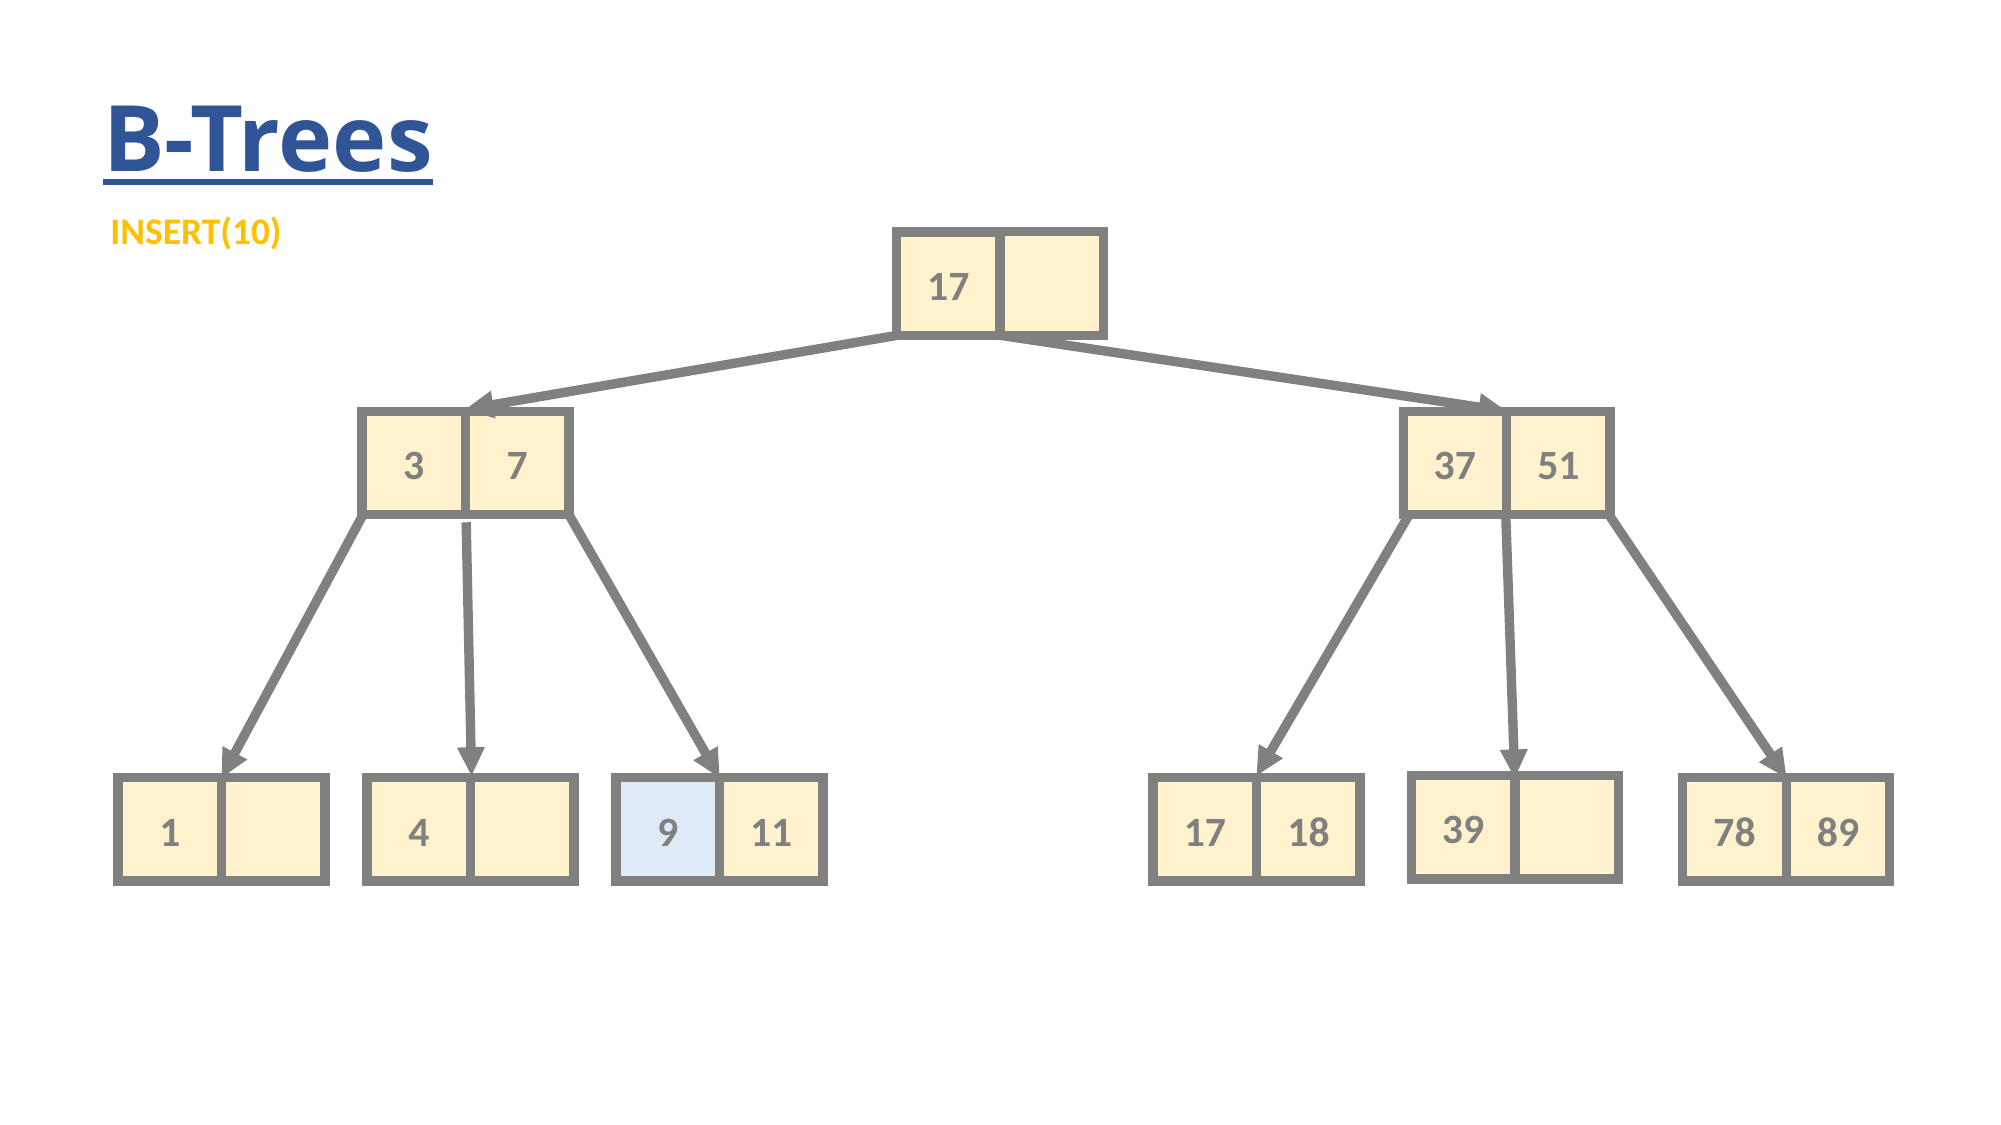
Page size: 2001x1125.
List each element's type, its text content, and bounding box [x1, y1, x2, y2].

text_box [1505, 516, 1515, 778]
text_box 51 [1506, 410, 1611, 516]
text_box [221, 778, 326, 882]
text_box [466, 522, 472, 776]
text_box 17 [1152, 777, 1256, 882]
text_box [1256, 514, 1410, 776]
text_box 9 [615, 778, 718, 882]
text_box 18 [1256, 777, 1361, 882]
text_box [1514, 774, 1619, 880]
text_box 89 [1785, 777, 1891, 882]
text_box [1610, 516, 1787, 778]
text_box 78 [1682, 778, 1785, 882]
text_box [470, 777, 575, 882]
text_box 7 [464, 410, 570, 516]
title B-Trees [88, 33, 1814, 251]
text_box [999, 335, 1507, 412]
text_box 37 [1402, 412, 1506, 516]
text_box INSERT(10) [95, 199, 297, 259]
text_box 11 [718, 777, 824, 882]
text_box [465, 335, 898, 410]
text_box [221, 516, 362, 778]
text_box 3 [361, 410, 464, 516]
text_box 39 [1410, 774, 1514, 880]
text_box 17 [895, 231, 999, 337]
text_box [999, 231, 1104, 335]
text_box 4 [366, 777, 470, 882]
text_box 1 [117, 777, 221, 882]
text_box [568, 514, 720, 778]
